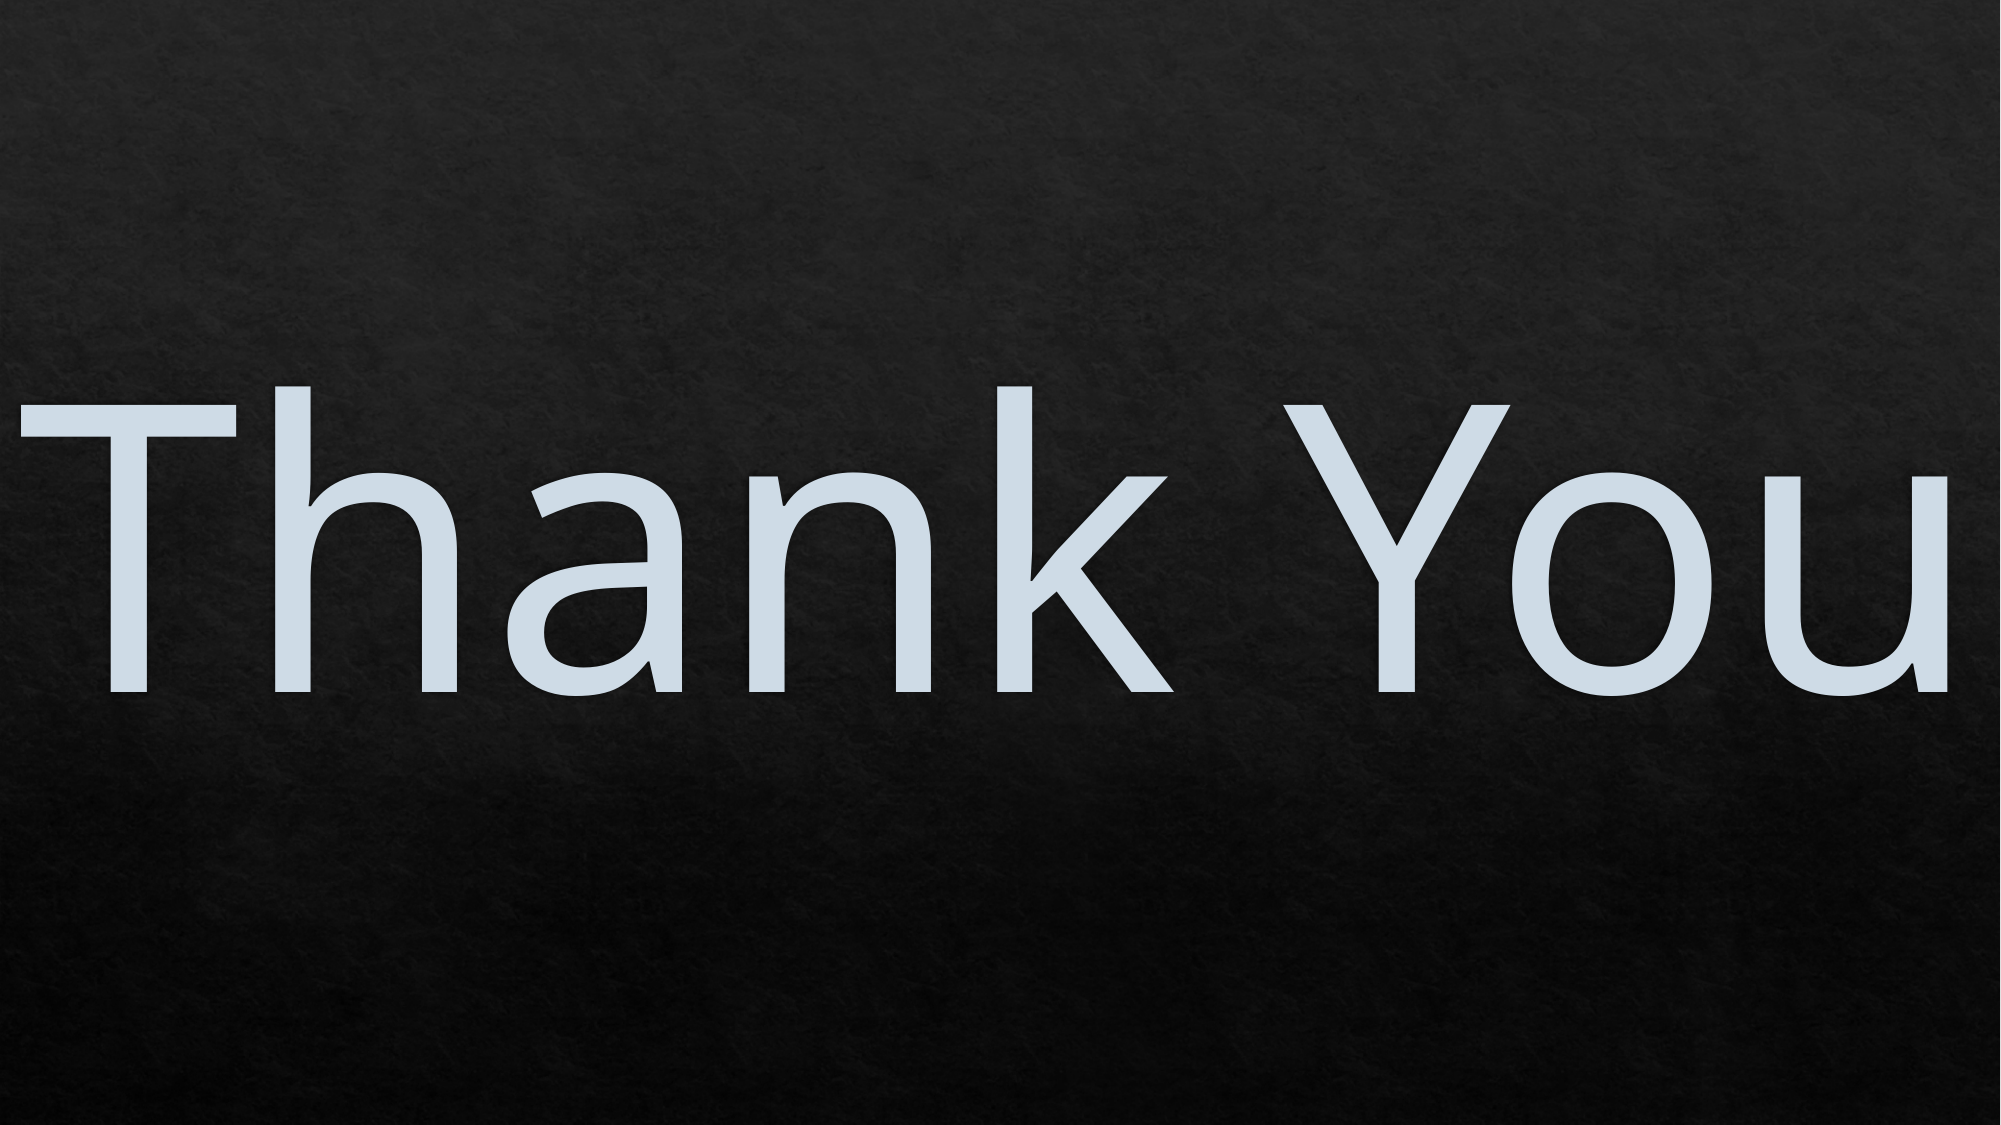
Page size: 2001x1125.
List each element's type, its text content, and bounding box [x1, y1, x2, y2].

title Thank You [0, 0, 2000, 1125]
